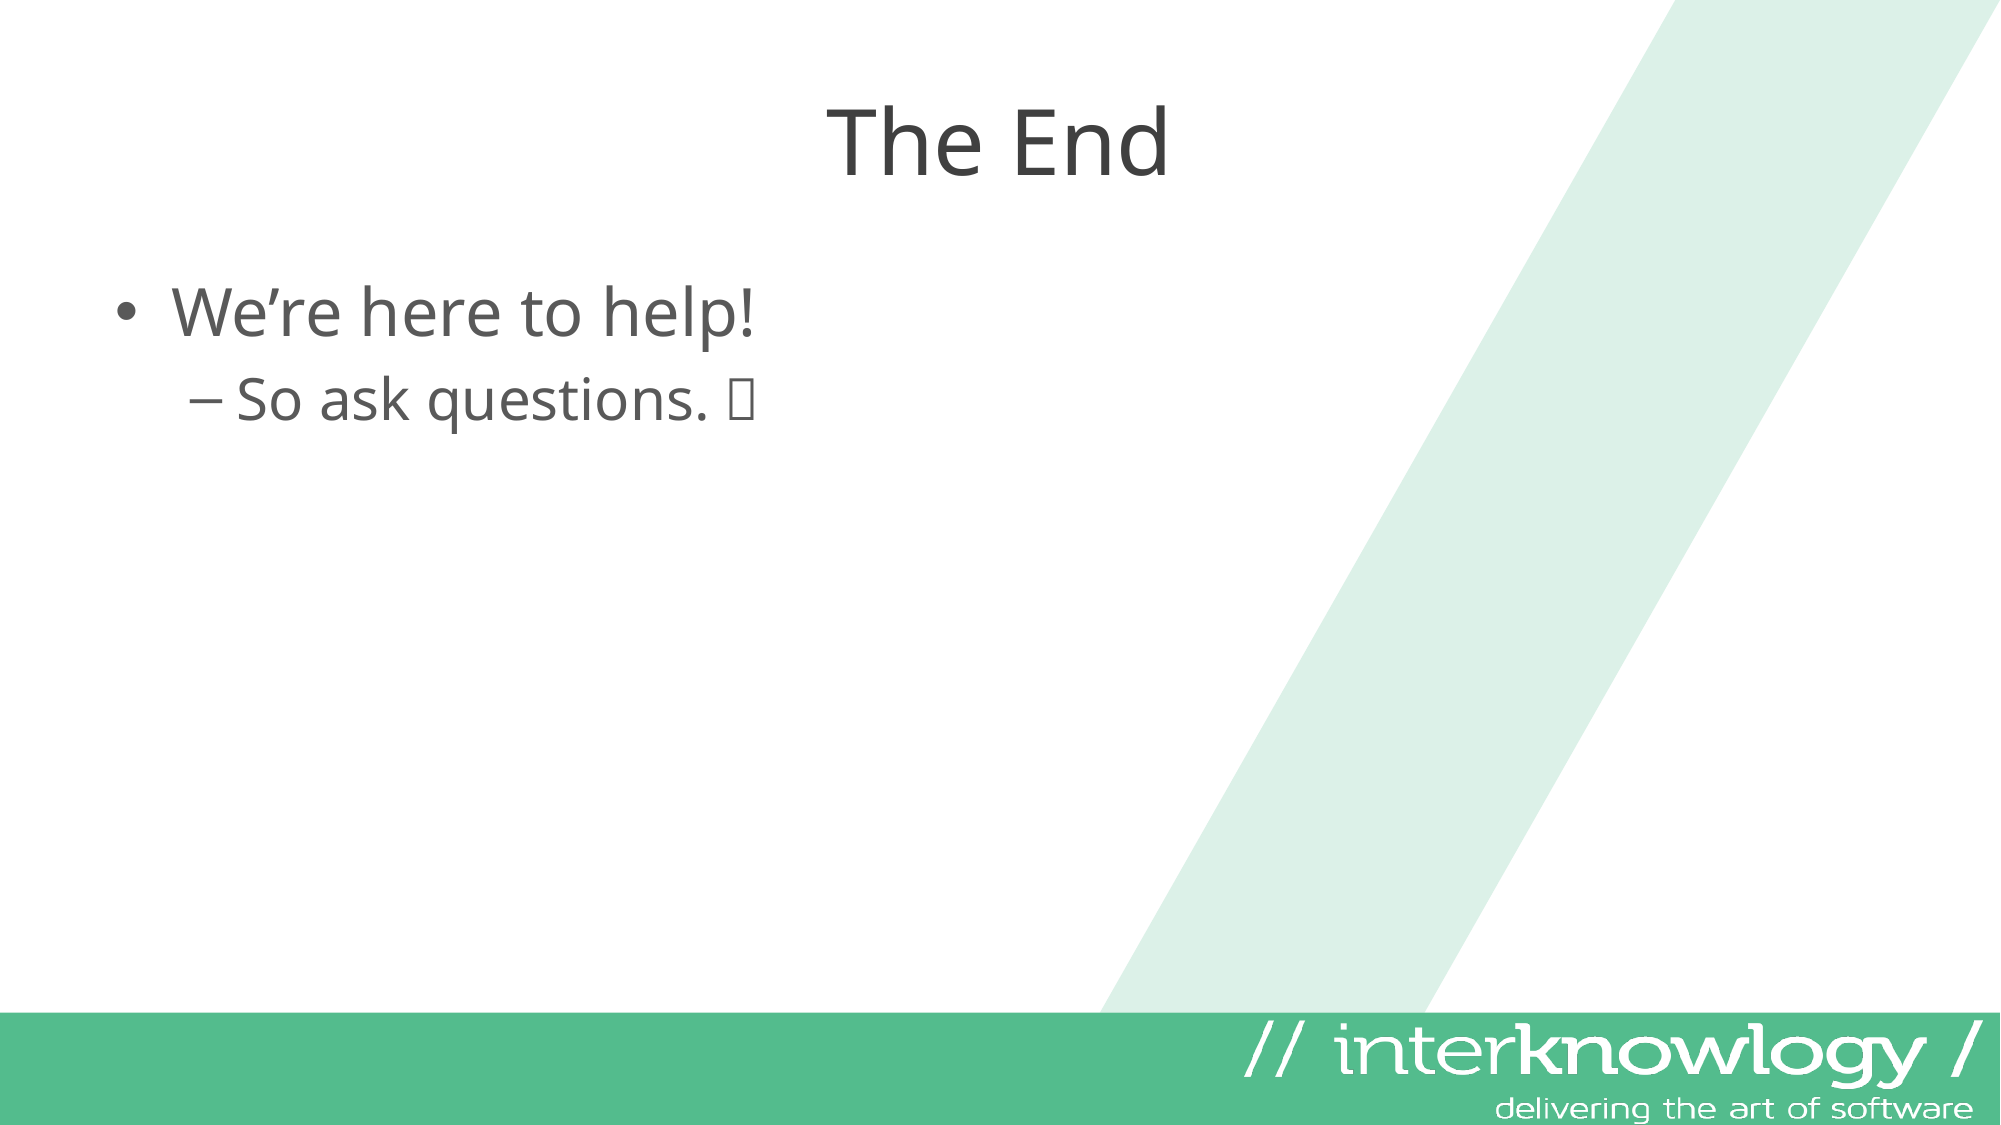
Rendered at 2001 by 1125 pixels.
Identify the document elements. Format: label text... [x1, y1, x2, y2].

title The End [99, 45, 1900, 233]
picture [1242, 1019, 1984, 1125]
list We’re here to help! So ask questions.  [99, 262, 1900, 1005]
